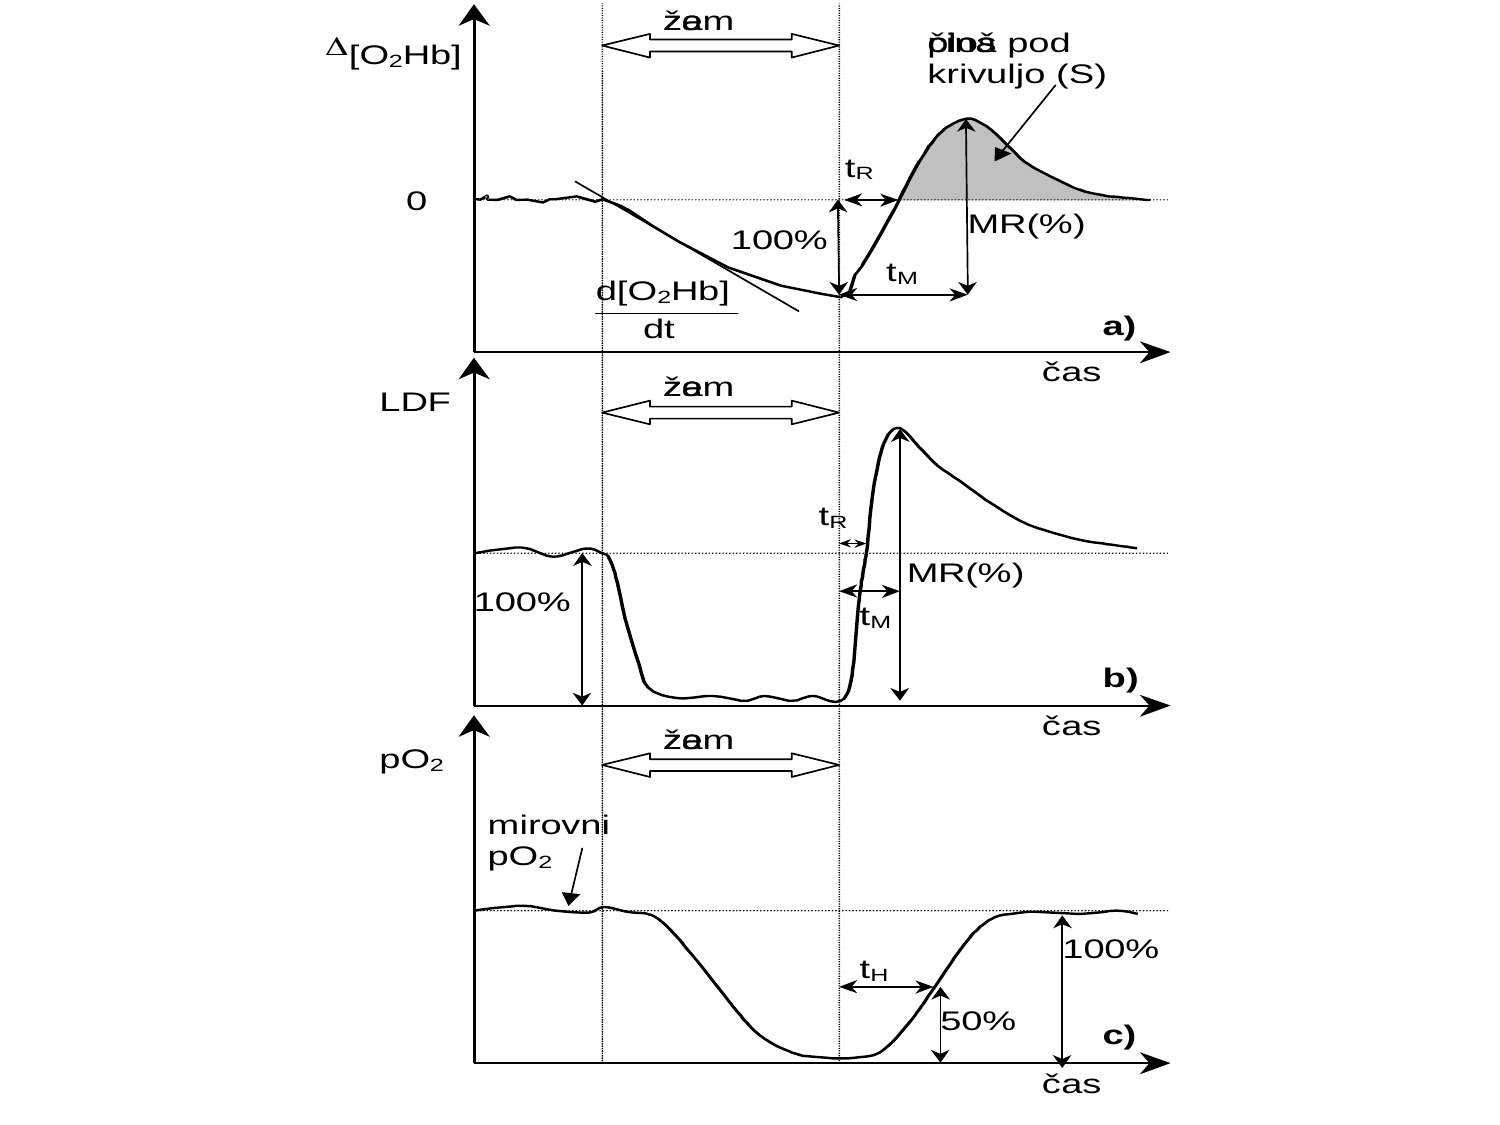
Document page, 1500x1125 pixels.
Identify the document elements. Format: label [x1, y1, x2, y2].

picture [324, 0, 1176, 1100]
